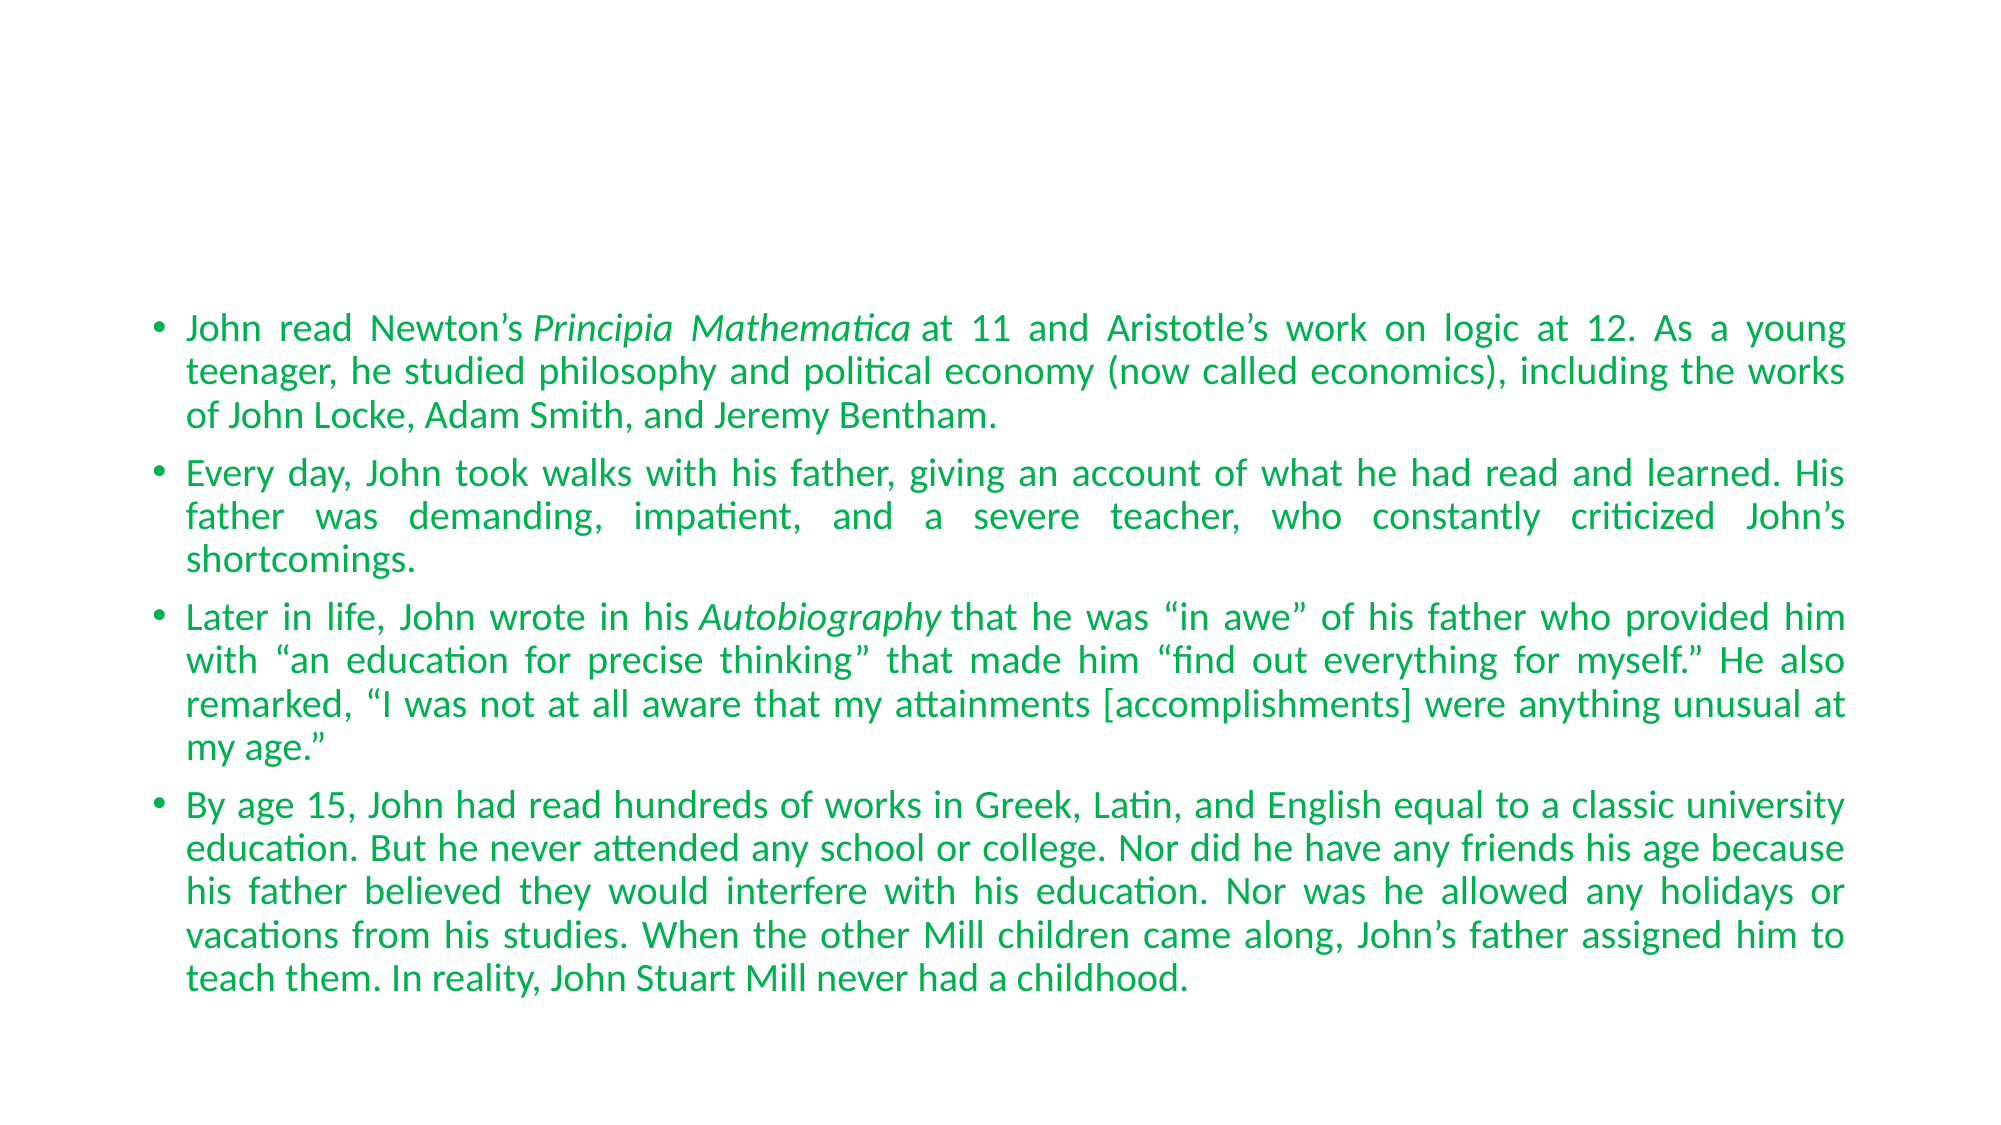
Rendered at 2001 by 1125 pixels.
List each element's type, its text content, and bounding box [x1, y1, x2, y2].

list John read Newton’s Principia Mathematica at 11 and Aristotle’s work on logic at 12. As a young teenager, he studied philosophy and political economy (now called economics), including the works of John Locke, Adam Smith, and Jeremy Bentham. Every day, John took walks with his father, giving an account of what he had read and learned. His father was demanding, impatient, and a severe teacher, who constantly criticized John’s shortcomings. Later in life, John wrote in his Autobiography that he was “in awe” of his father who provided him with “an education for precise thinking” that made him “find out everything for myself.” He also remarked, “I was not at all aware that my attainments [accomplishments] were anything unusual at my age.” By age 15, John had read hundreds of works in Greek, Latin, and English equal to a classic university education. But he never attended any school or college. Nor did he have any friends his age because his father believed they would interfere with his education. Nor was he allowed any holidays or vacations from his studies. When the other Mill children came along, John’s father assigned him to teach them. In reality, John Stuart Mill never had a childhood. [137, 299, 1863, 1014]
